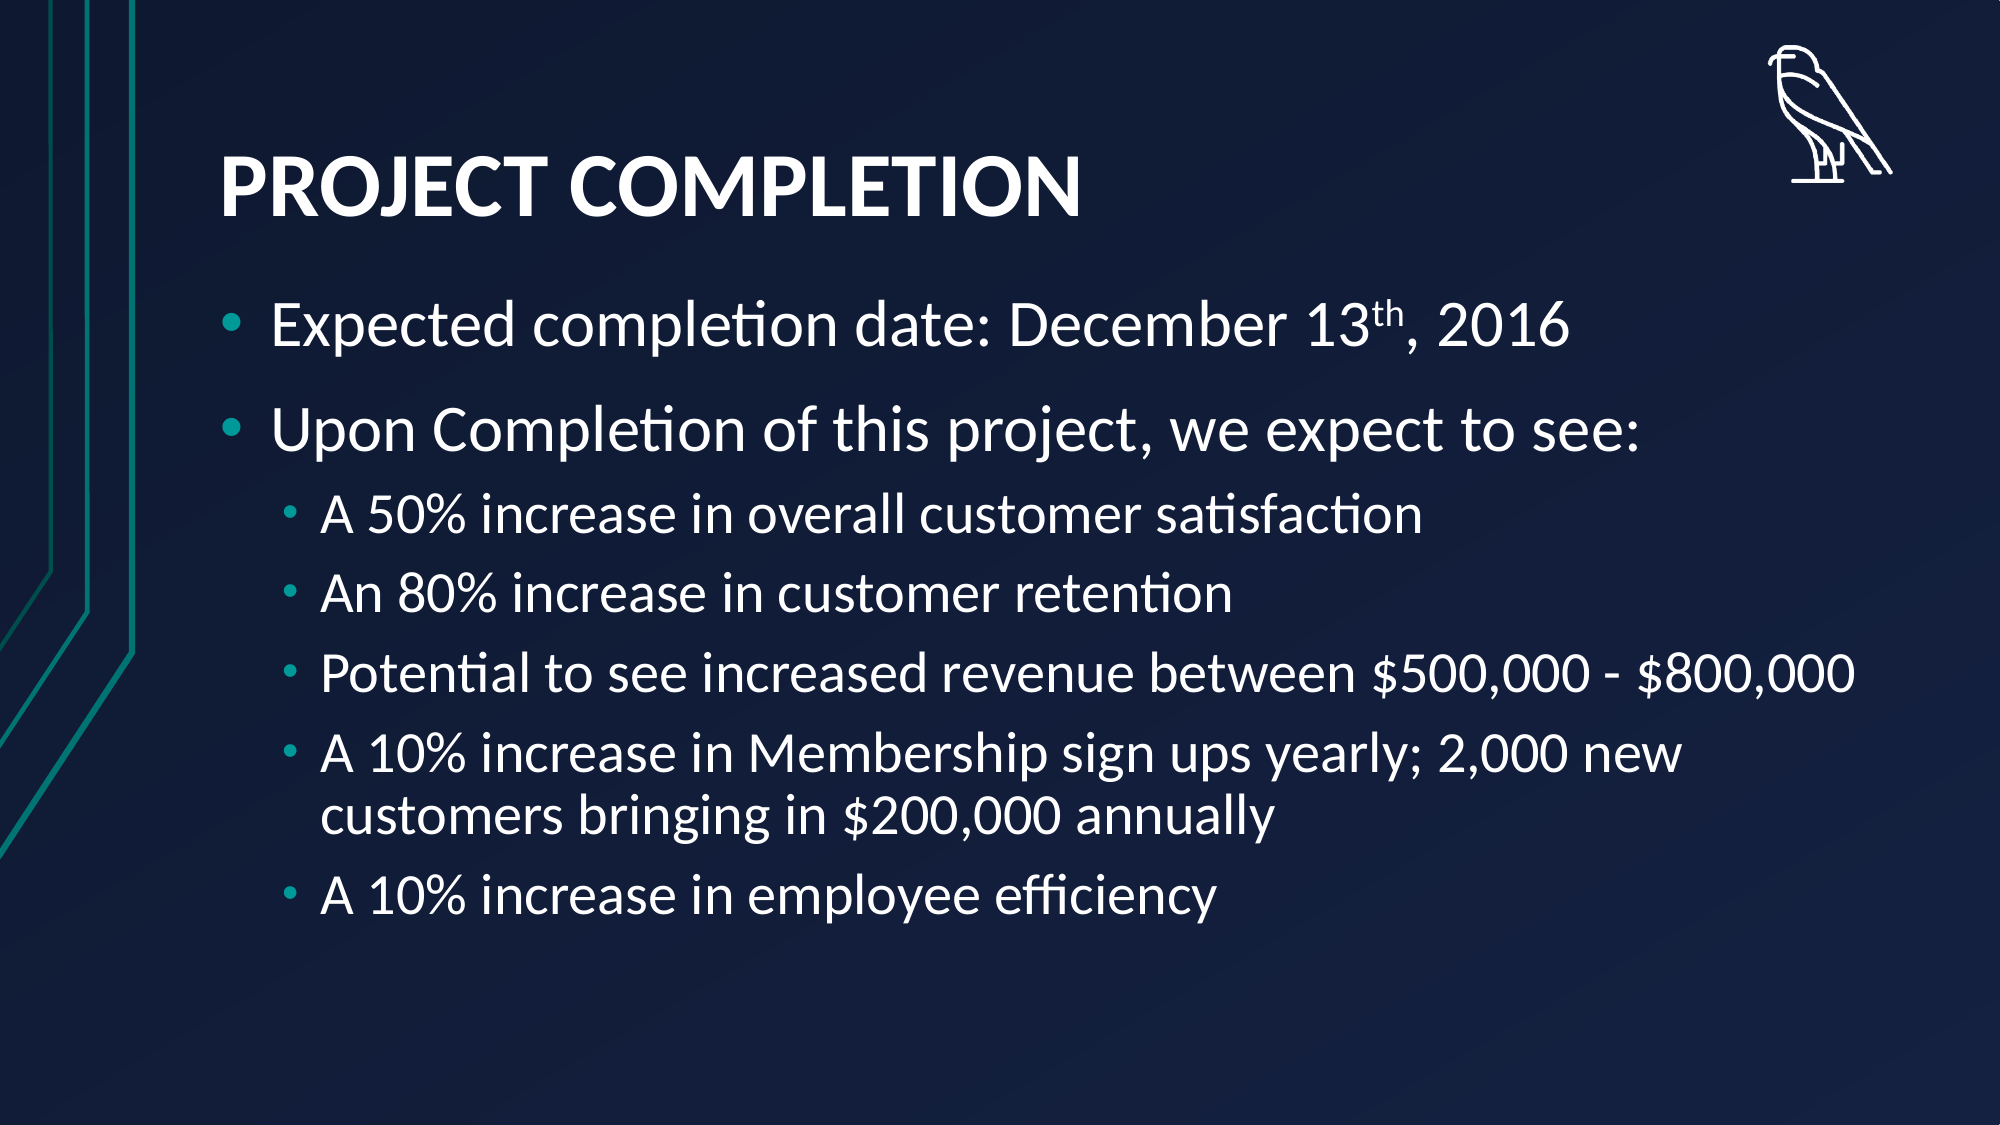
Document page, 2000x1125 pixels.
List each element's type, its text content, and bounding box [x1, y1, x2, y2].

title PROJECT COMPLETION [199, 45, 1900, 246]
list Expected completion date: December 13th, 2016 Upon Completion of this project, we expect to see: A 50% increase in overall customer satisfaction An 80% increase in customer retention Potential to see increased revenue between $500,000 - $800,000 A 10% increase in Membership sign ups yearly; 2,000 new customers bringing in $200,000 annually A 10% increase in employee efficiency [199, 279, 1900, 1012]
picture [1761, 44, 1900, 183]
